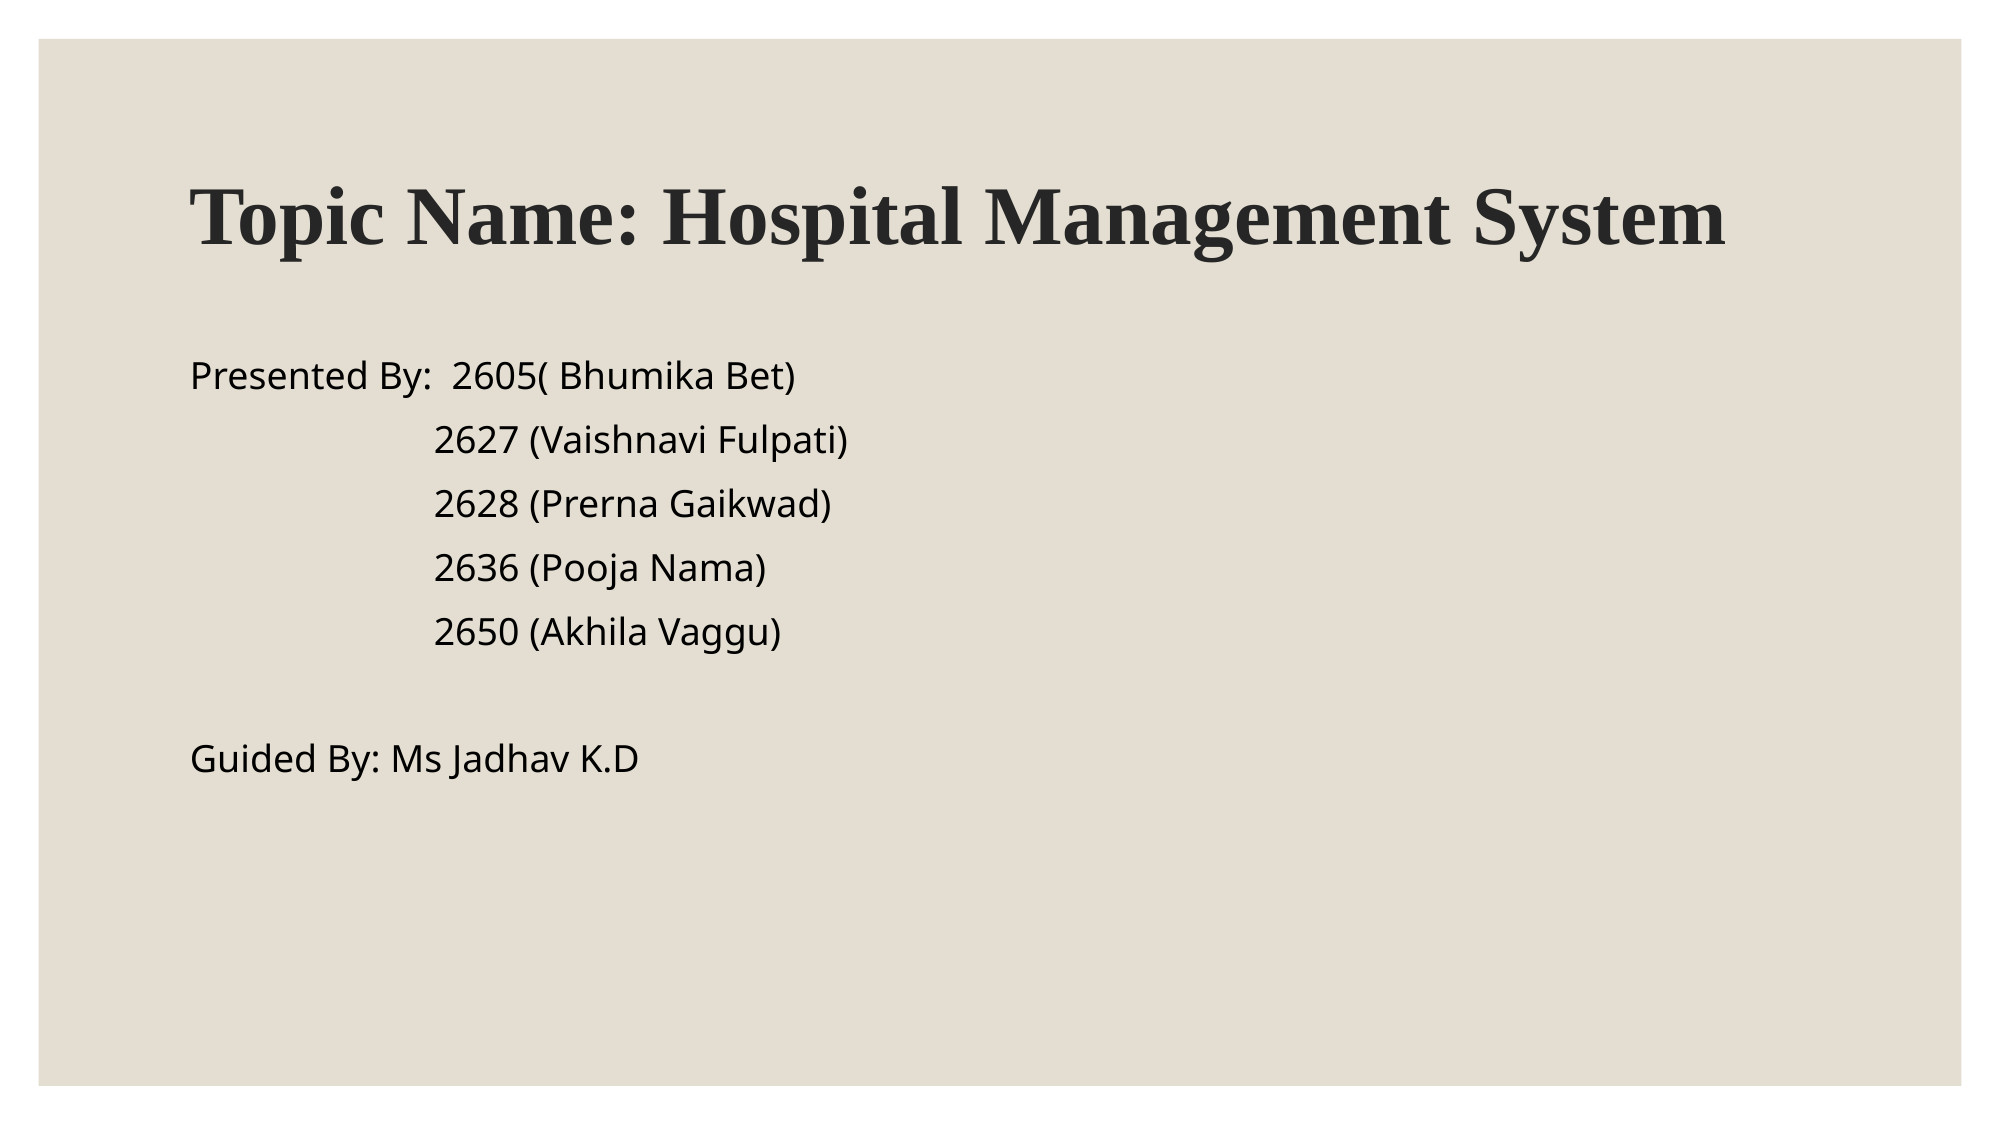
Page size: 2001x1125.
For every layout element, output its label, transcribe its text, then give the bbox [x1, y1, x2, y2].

list Presented By: 2605( Bhumika Bet) 2627 (Vaishnavi Fulpati) 2628 (Prerna Gaikwad) 2636 (Pooja Nama) 2650 (Akhila Vaggu) Guided By: Ms Jadhav K.D [174, 345, 1825, 990]
title Topic Name: Hospital Management System [174, 105, 1825, 331]
